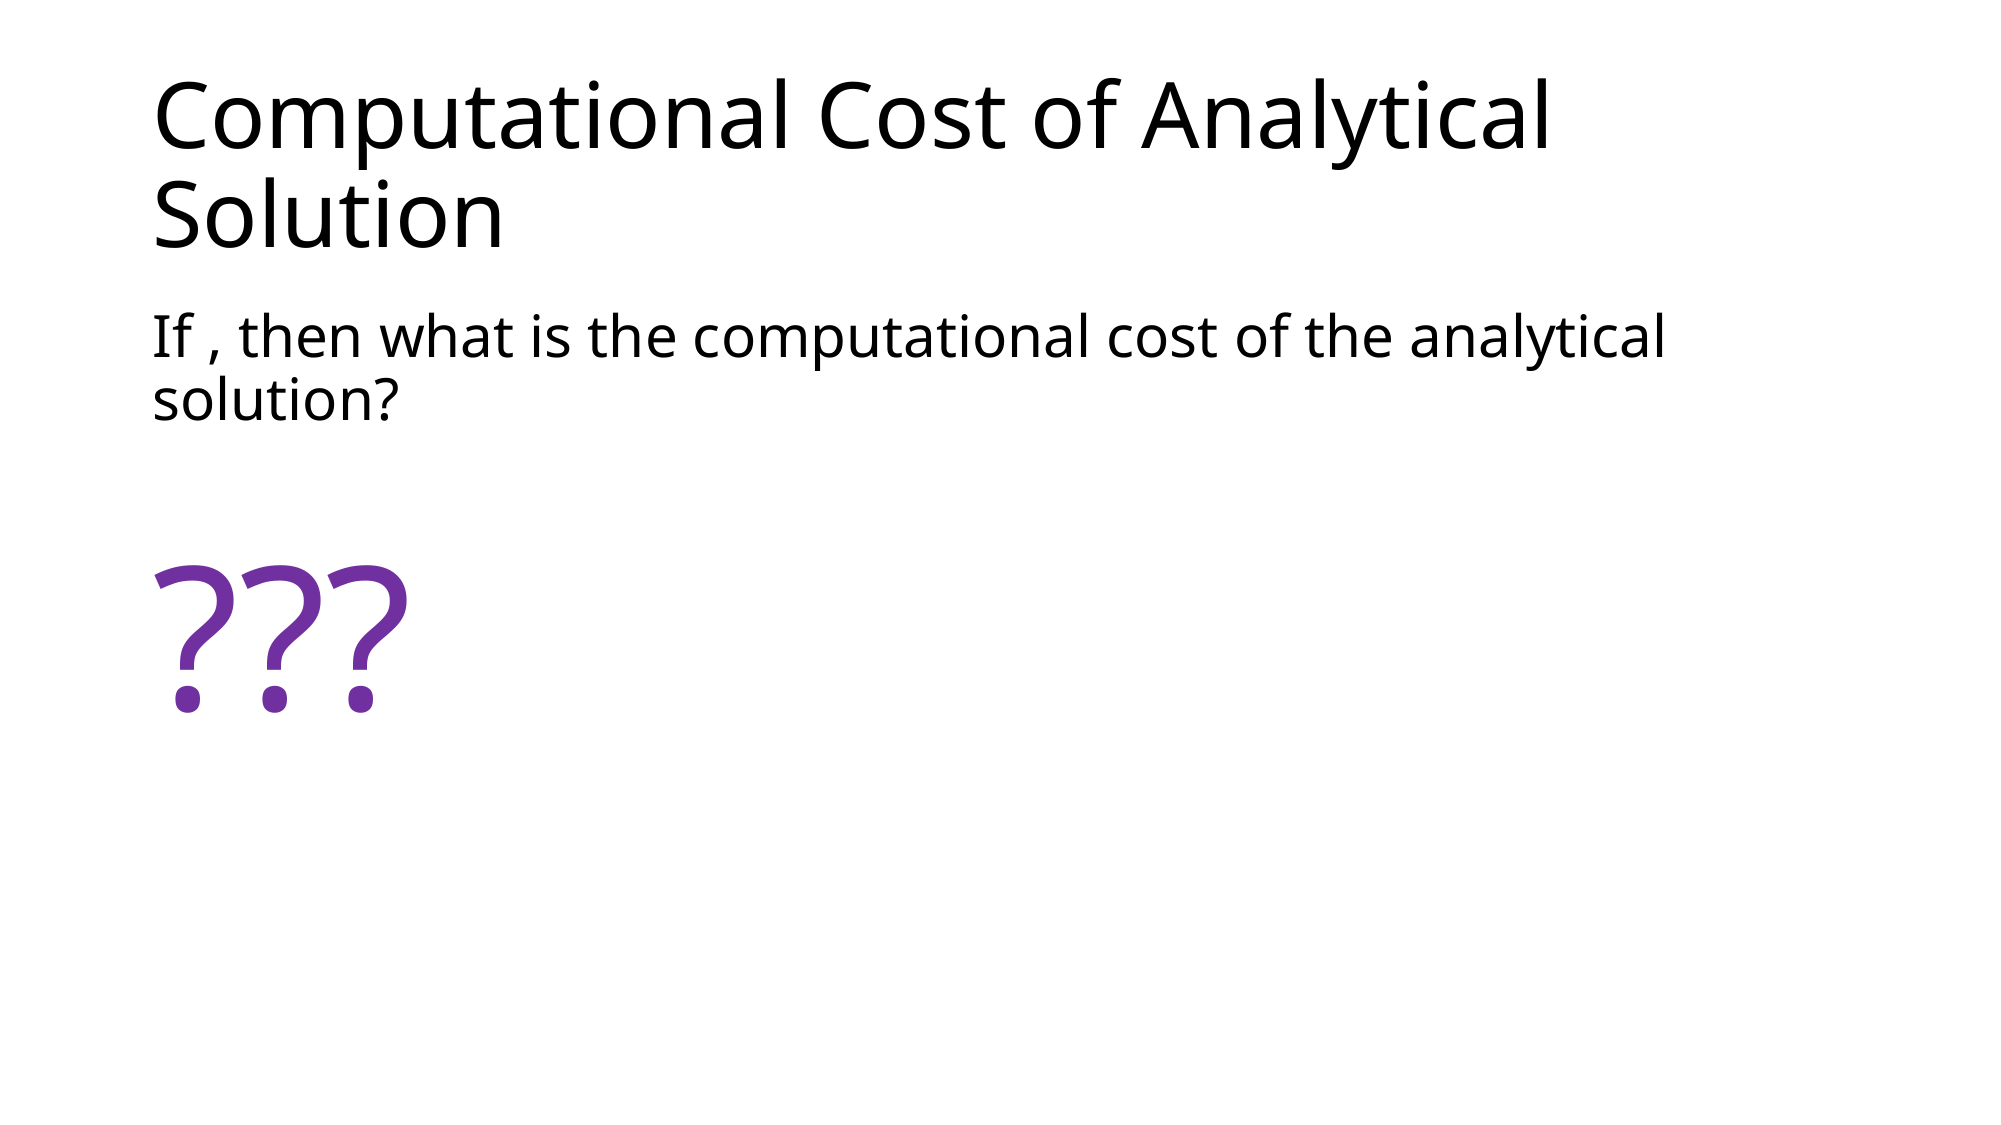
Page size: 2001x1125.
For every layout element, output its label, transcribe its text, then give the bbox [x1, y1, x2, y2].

title Computational Cost of Analytical Solution [137, 59, 1863, 278]
